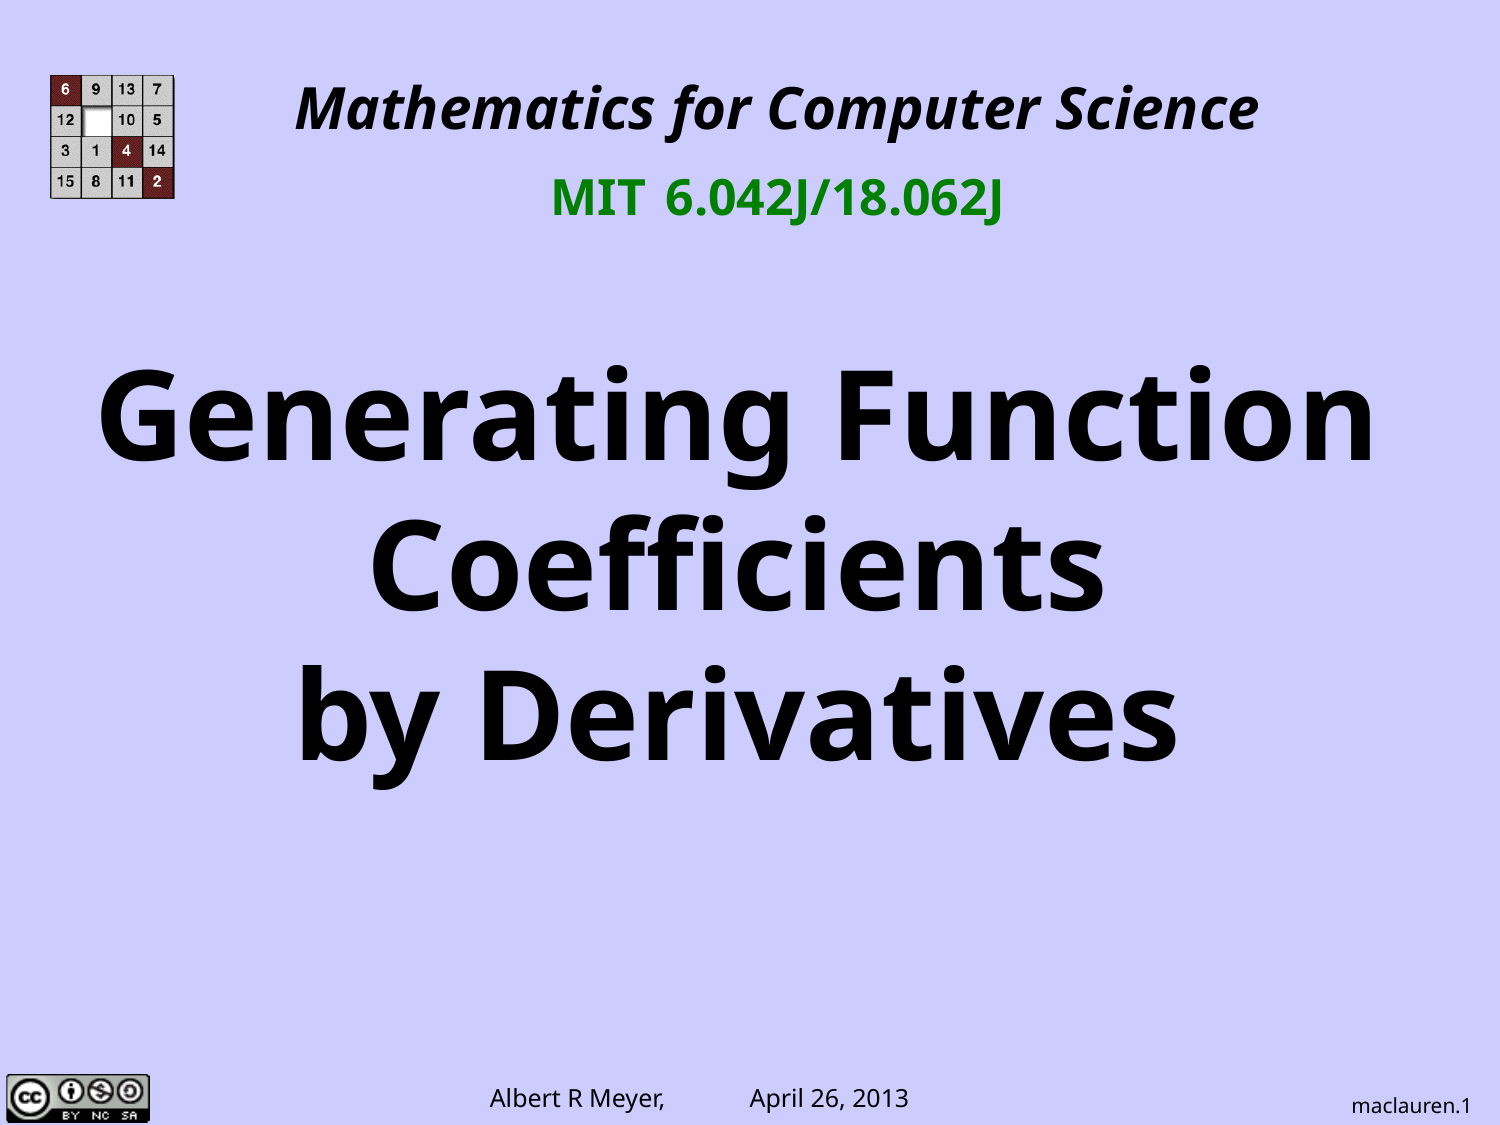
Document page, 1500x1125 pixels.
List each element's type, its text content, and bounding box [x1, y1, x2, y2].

picture [6, 1074, 150, 1123]
slide_number maclauren.1 [1049, 1084, 1488, 1125]
text_box Mathematics for Computer Science MIT 6.042J/18.062J [279, 63, 1276, 239]
text_box Generating Function Coefficients by Derivatives [24, 287, 1450, 834]
picture [50, 75, 175, 199]
